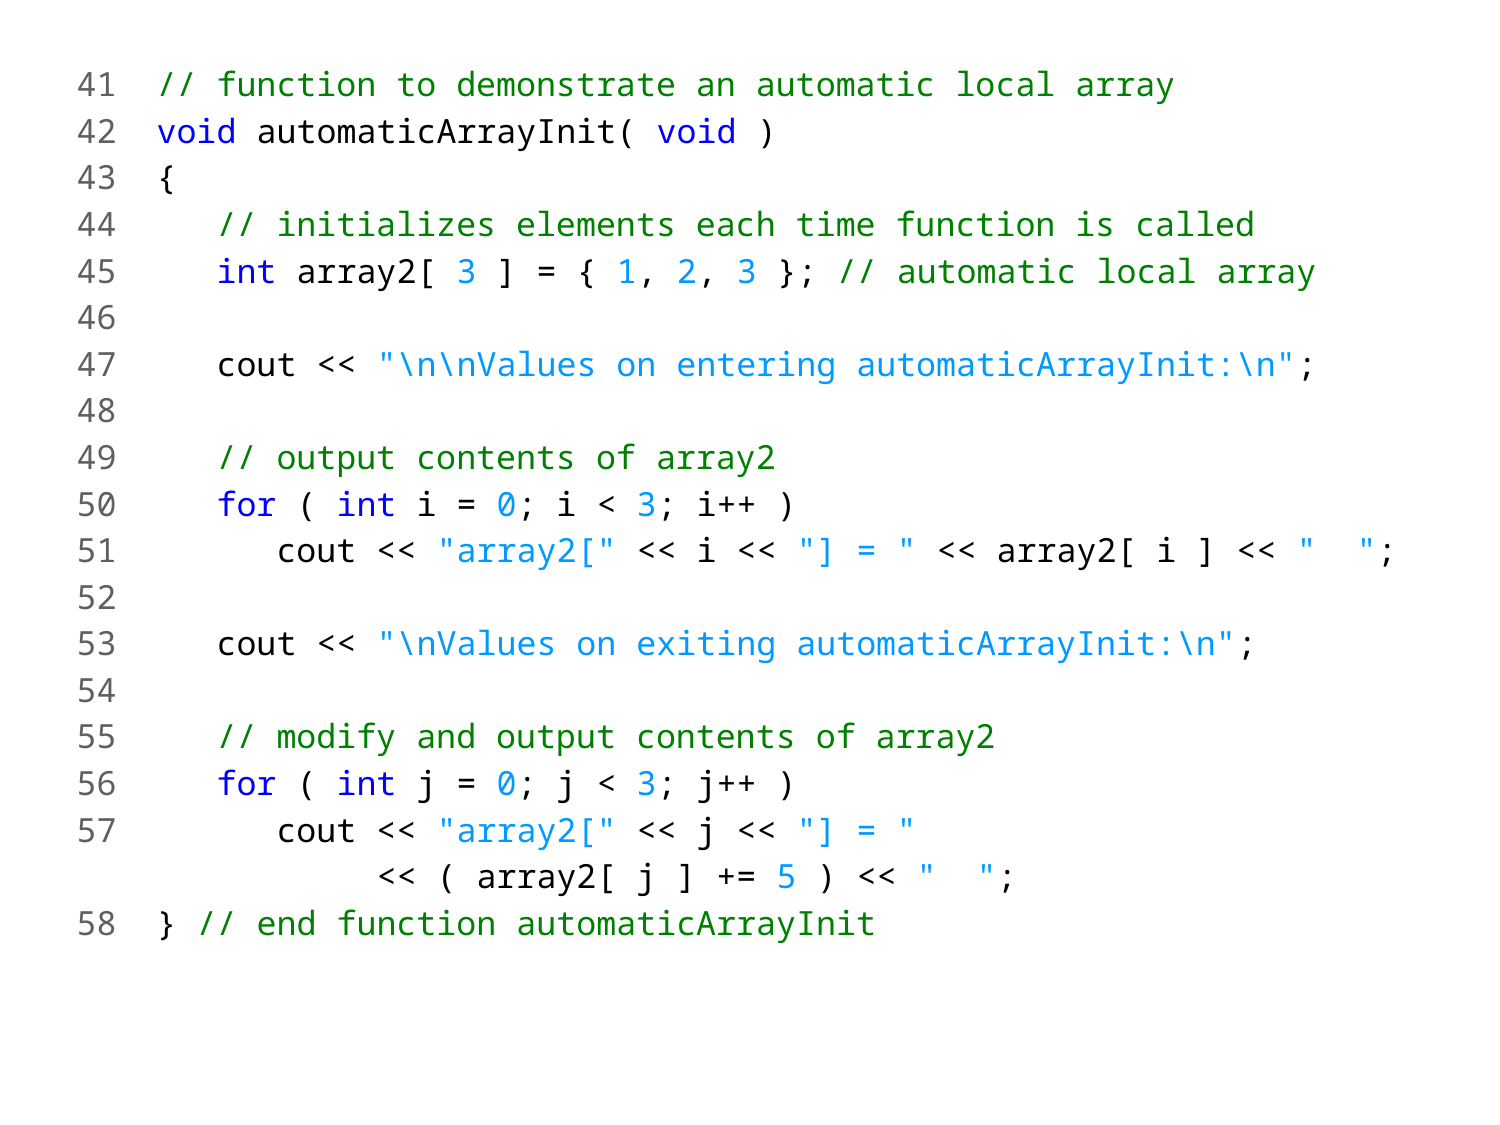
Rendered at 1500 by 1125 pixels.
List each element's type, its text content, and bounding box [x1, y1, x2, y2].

list 41 // function to demonstrate an automatic local array 42 void automaticArrayInit( void ) 43 { 44 // initializes elements each time function is called 45 int array2[ 3 ] = { 1, 2, 3 }; // automatic local array 46 47 cout << "\n\nValues on entering automaticArrayInit:\n"; 48 49 // output contents of array2 50 for ( int i = 0; i < 3; i++ ) 51 cout << "array2[" << i << "] = " << array2[ i ] << " "; 52 53 cout << "\nValues on exiting automaticArrayInit:\n"; 54 55 // modify and output contents of array2 56 for ( int j = 0; j < 3; j++ ) 57 cout << "array2[" << j << "] = " << ( array2[ j ] += 5 ) << " "; 58 } // end function automaticArrayInit [64, 60, 1430, 977]
